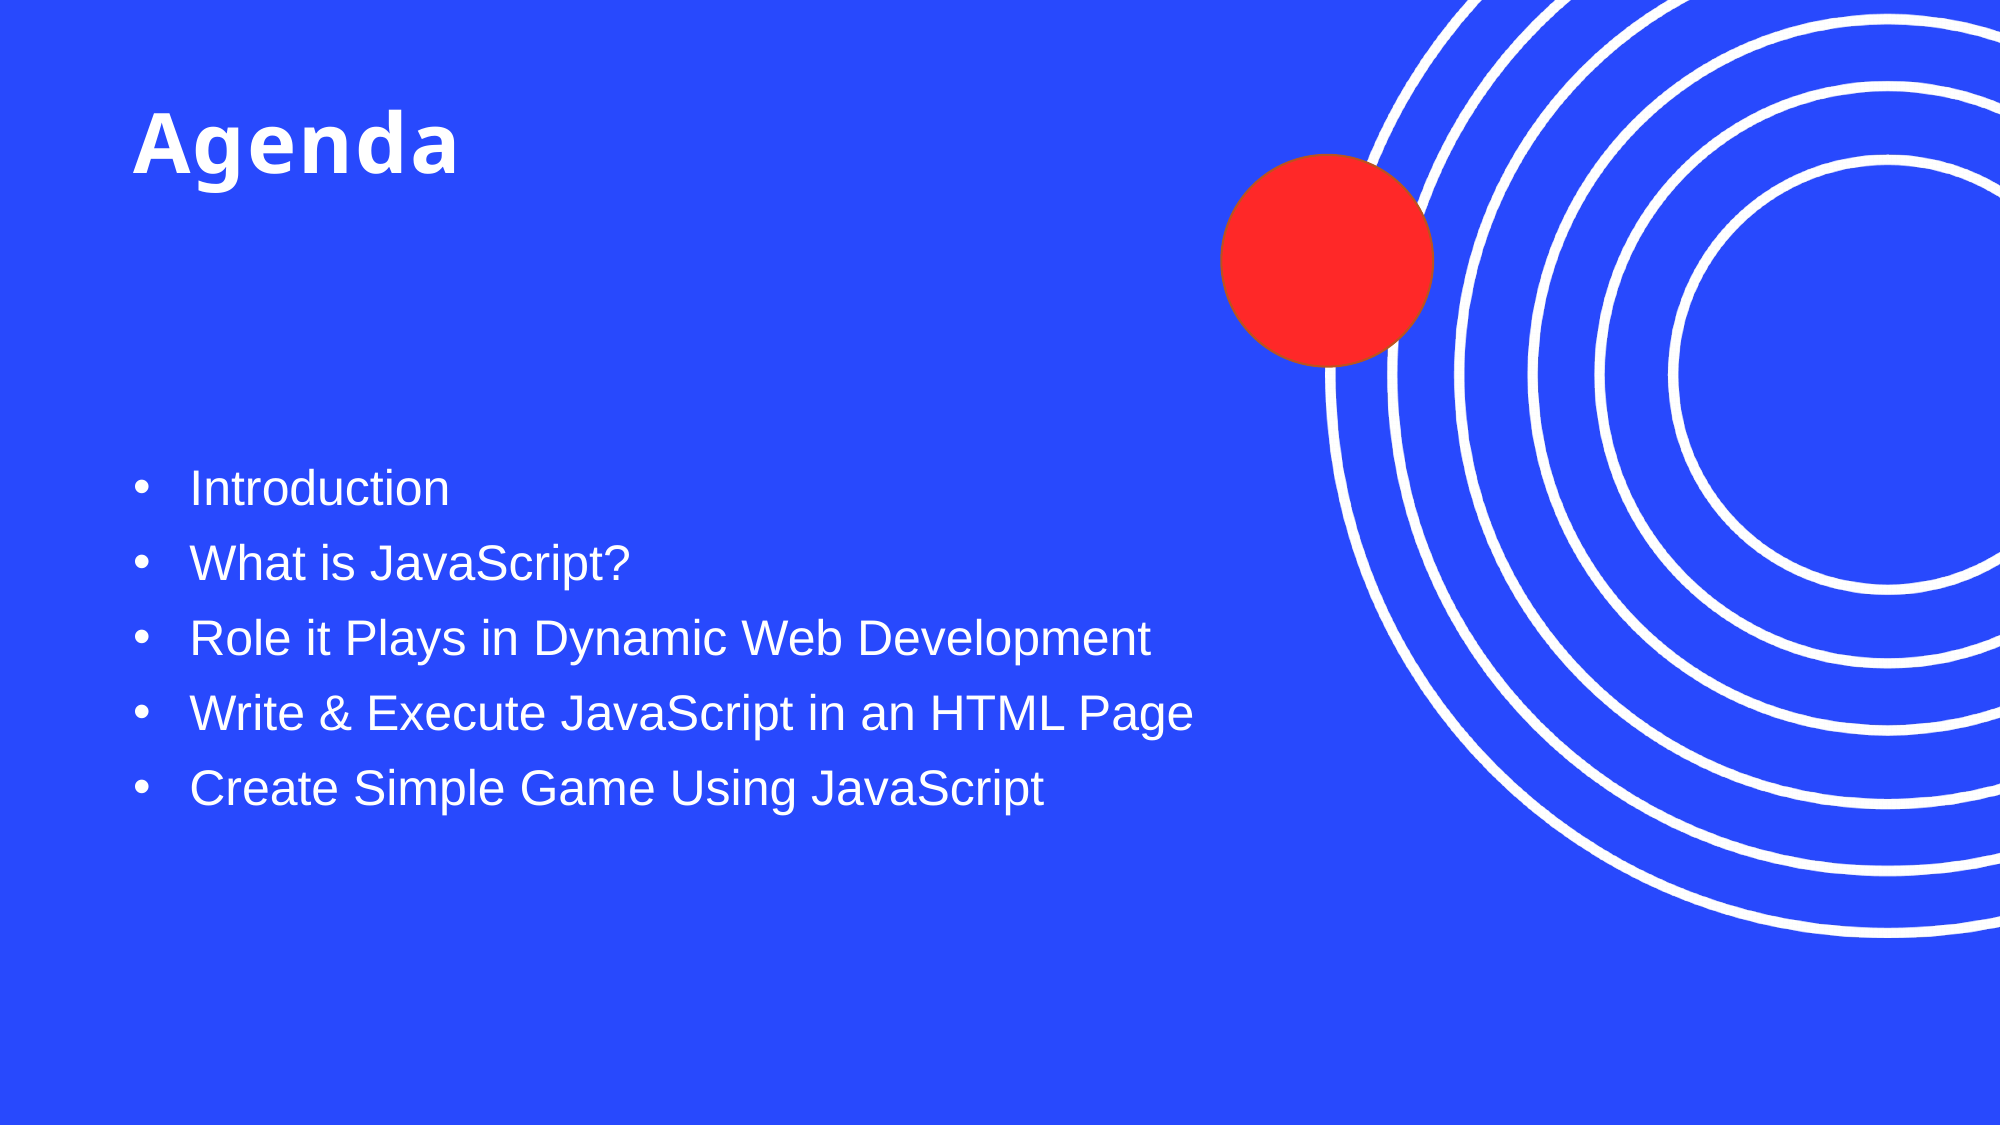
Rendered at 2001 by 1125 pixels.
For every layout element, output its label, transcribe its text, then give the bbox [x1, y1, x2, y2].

title Agenda [133, 102, 1183, 402]
list Introduction What is JavaScript? Role it Plays in Dynamic Web Development Write & Execute JavaScript in an HTML Page Create Simple Game Using JavaScript [133, 455, 1227, 990]
picture [1325, 0, 2000, 938]
